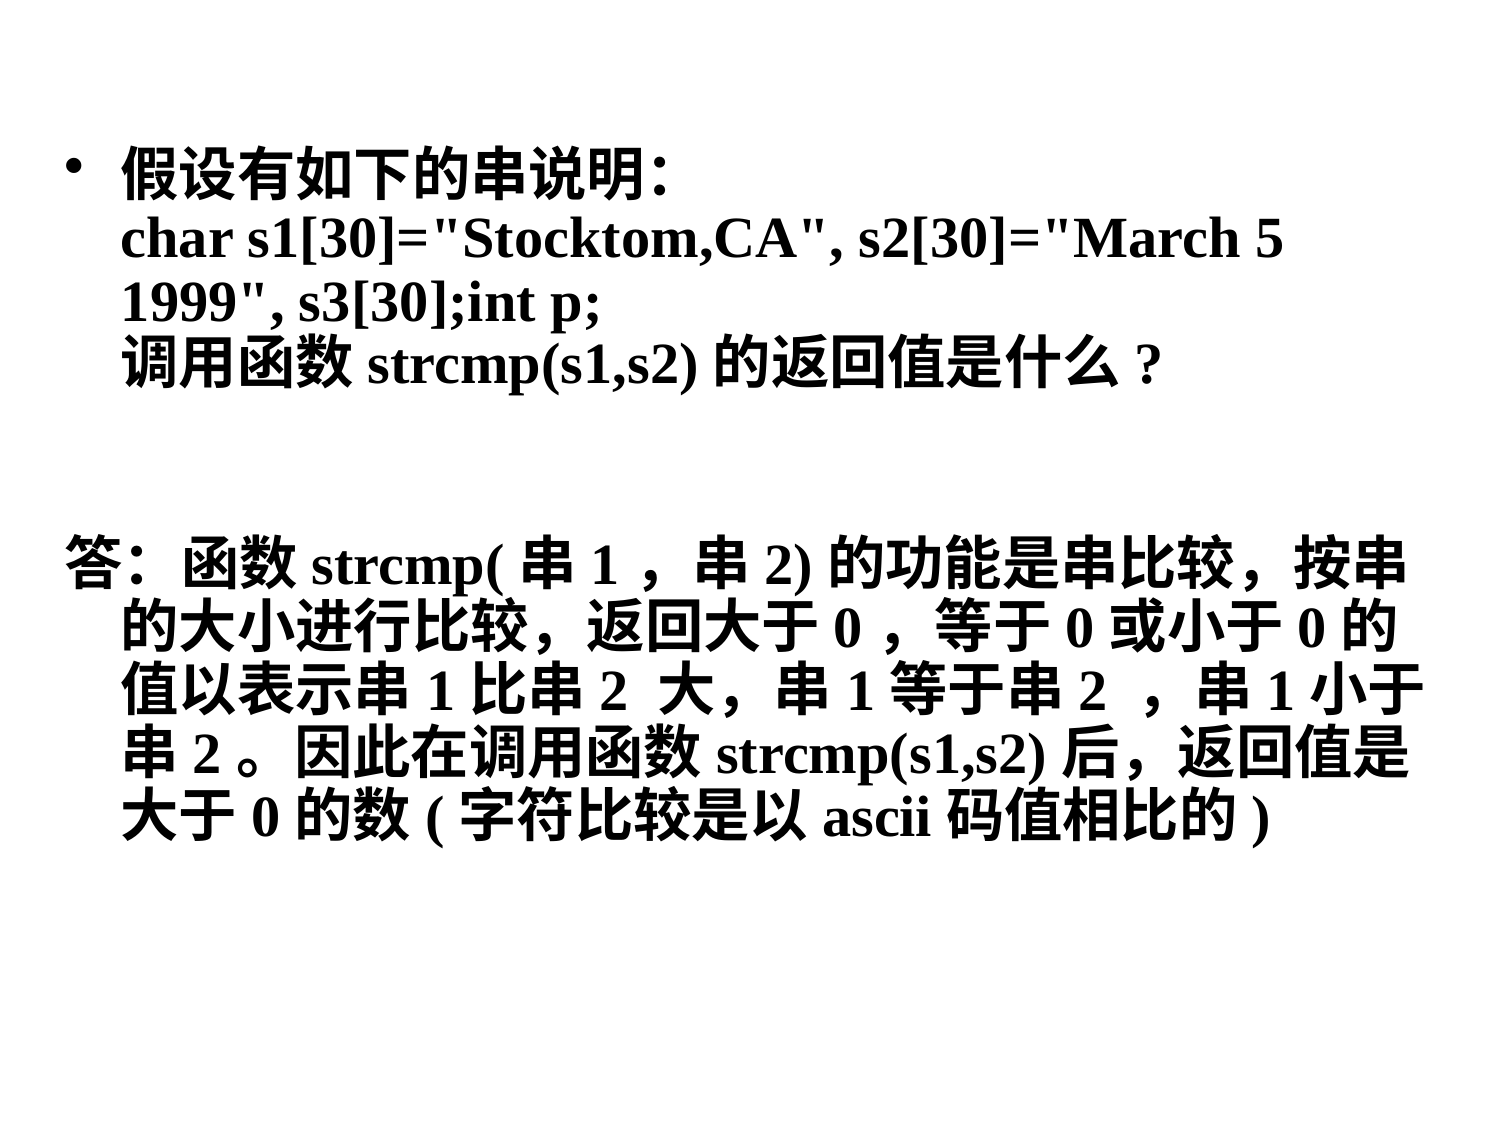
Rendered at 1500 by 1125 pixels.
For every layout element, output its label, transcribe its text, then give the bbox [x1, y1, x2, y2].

list 假设有如下的串说明： char s1[30]="Stocktom,CA", s2[30]="March 5 1999", s3[30];int p; 调用函数strcmp(s1,s2)的返回值是什么? 答：函数strcmp(串1，串2)的功能是串比较，按串的大小进行比较，返回大于0，等于0或小于0的值以表示串1比串2 大，串1等于串2 ，串1小于串2。因此在调用函数strcmp(s1,s2)后，返回值是大于0的数(字符比较是以ascii码值相比的) [49, 136, 1451, 1001]
